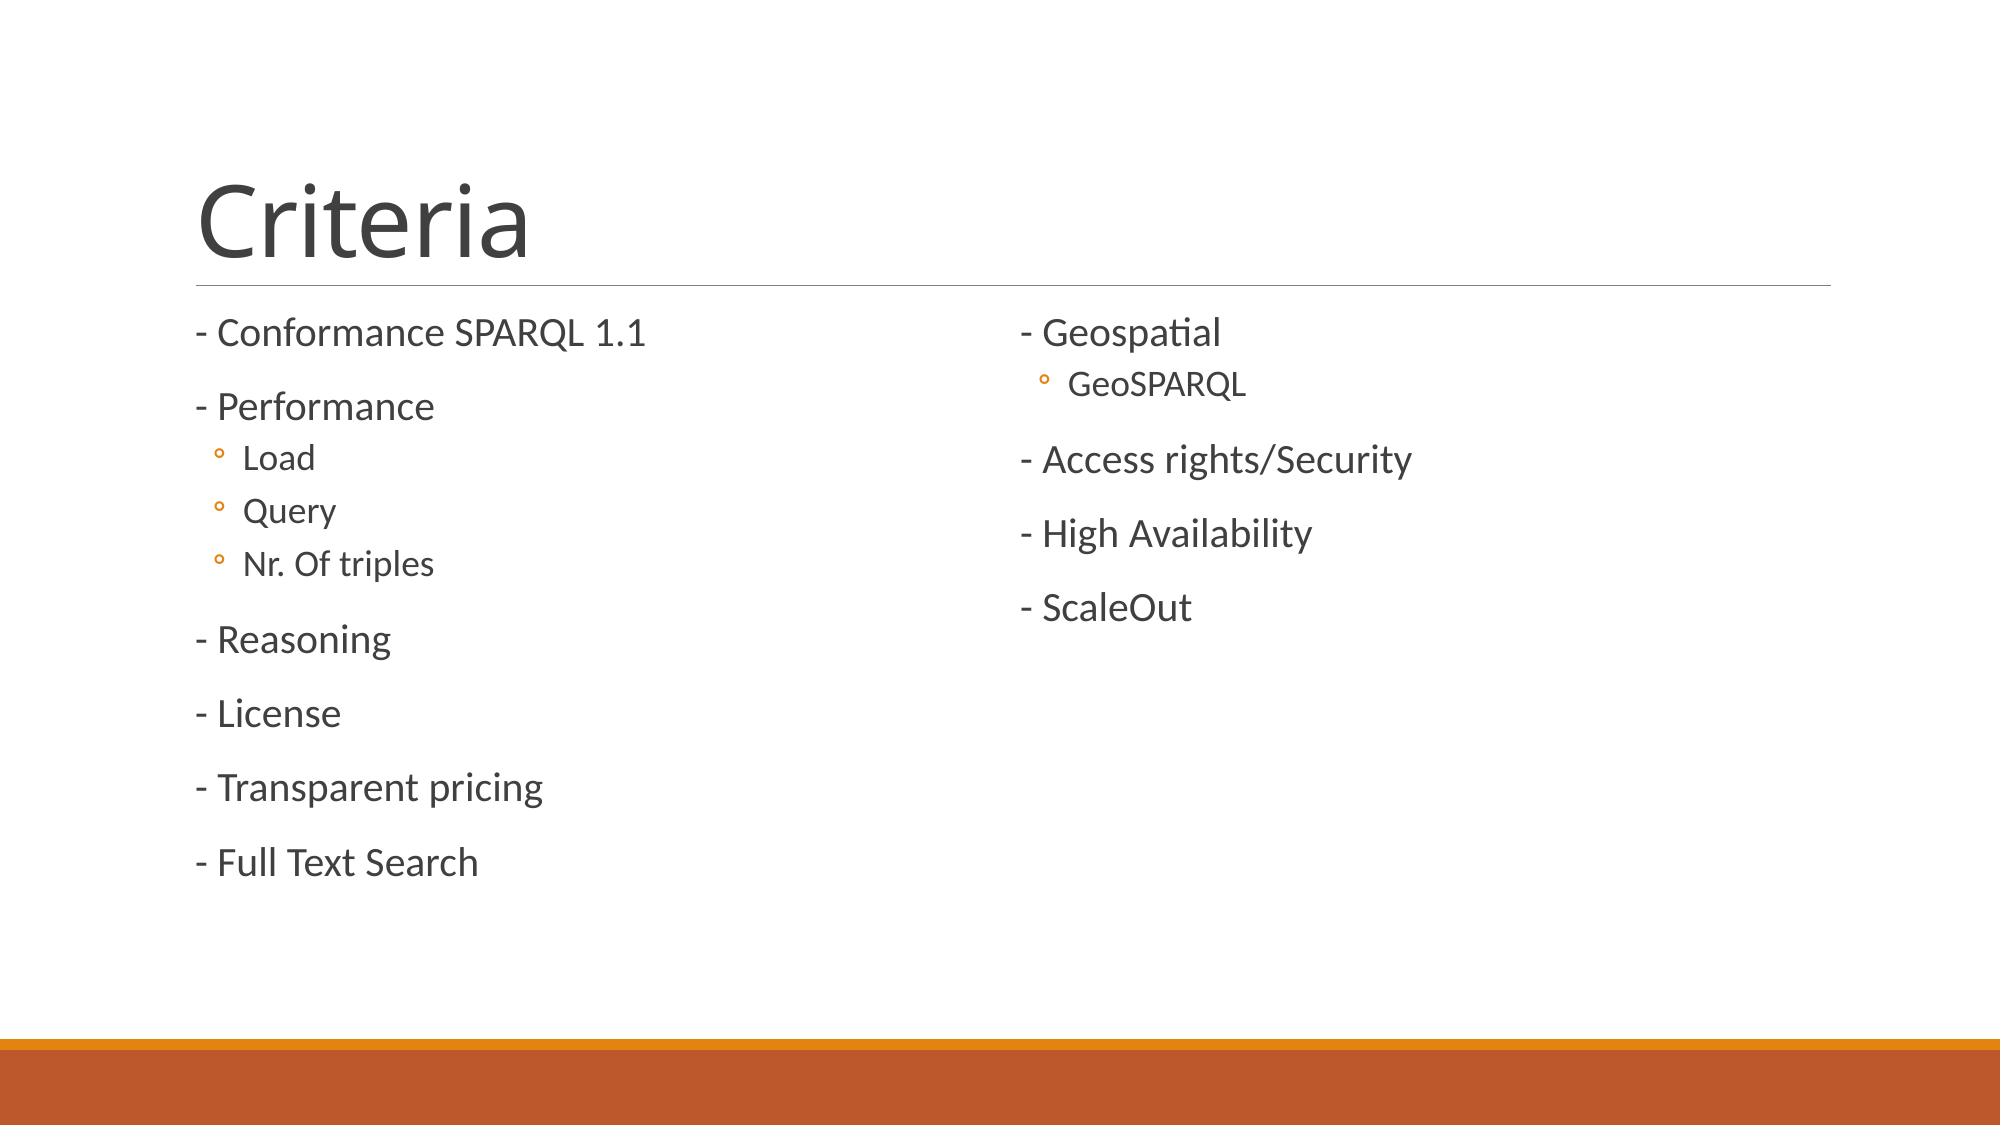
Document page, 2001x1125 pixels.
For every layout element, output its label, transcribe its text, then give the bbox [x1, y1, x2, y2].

title Criteria [180, 47, 1830, 285]
list - Conformance SPARQL 1.1 - Performance Load Query Nr. Of triples - Reasoning - License - Transparent pricing - Full Text Search - Geospatial GeoSPARQL - Access rights/Security - High Availability - ScaleOut [180, 302, 1830, 963]
